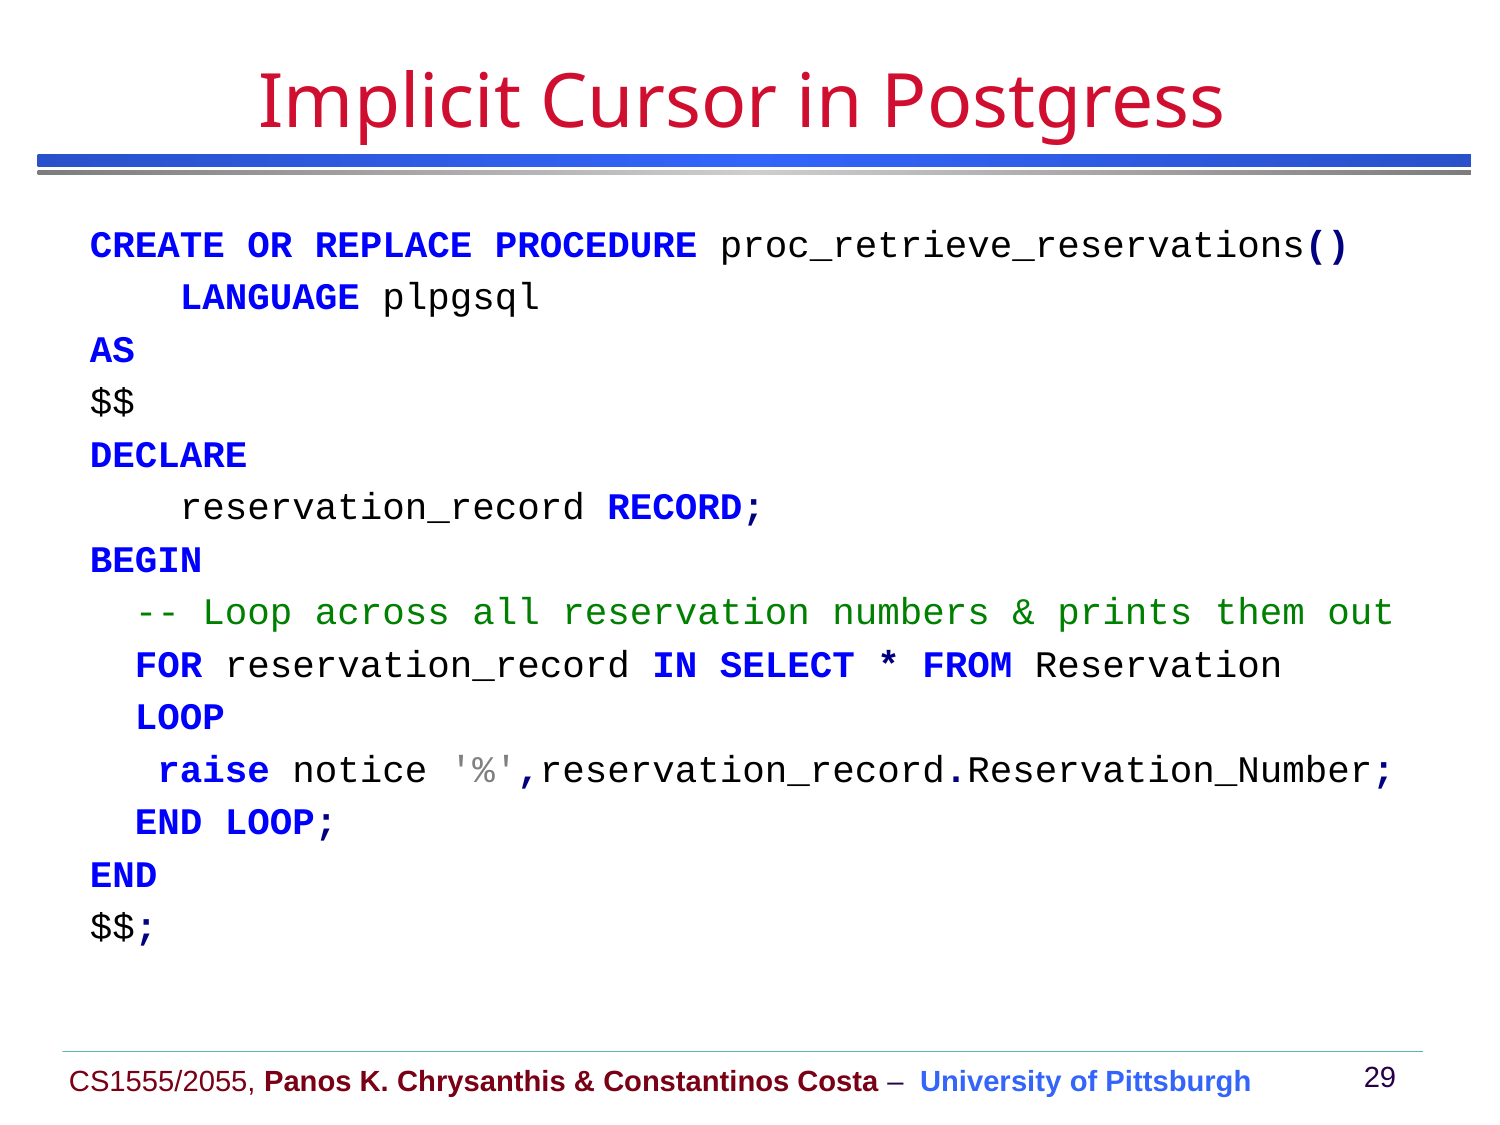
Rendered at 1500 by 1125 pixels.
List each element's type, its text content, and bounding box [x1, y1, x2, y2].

list CREATE OR REPLACE PROCEDURE proc_retrieve_reservations() LANGUAGE plpgsql AS $$ DECLARE reservation_record RECORD; BEGIN -- Loop across all reservation numbers & prints them out FOR reservation_record IN SELECT * FROM Reservation LOOP raise notice '%',reservation_record.Reservation_Number; END LOOP; END $$; [75, 212, 1425, 1025]
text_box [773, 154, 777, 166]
title Implicit Cursor in Postgress [0, 62, 1486, 150]
